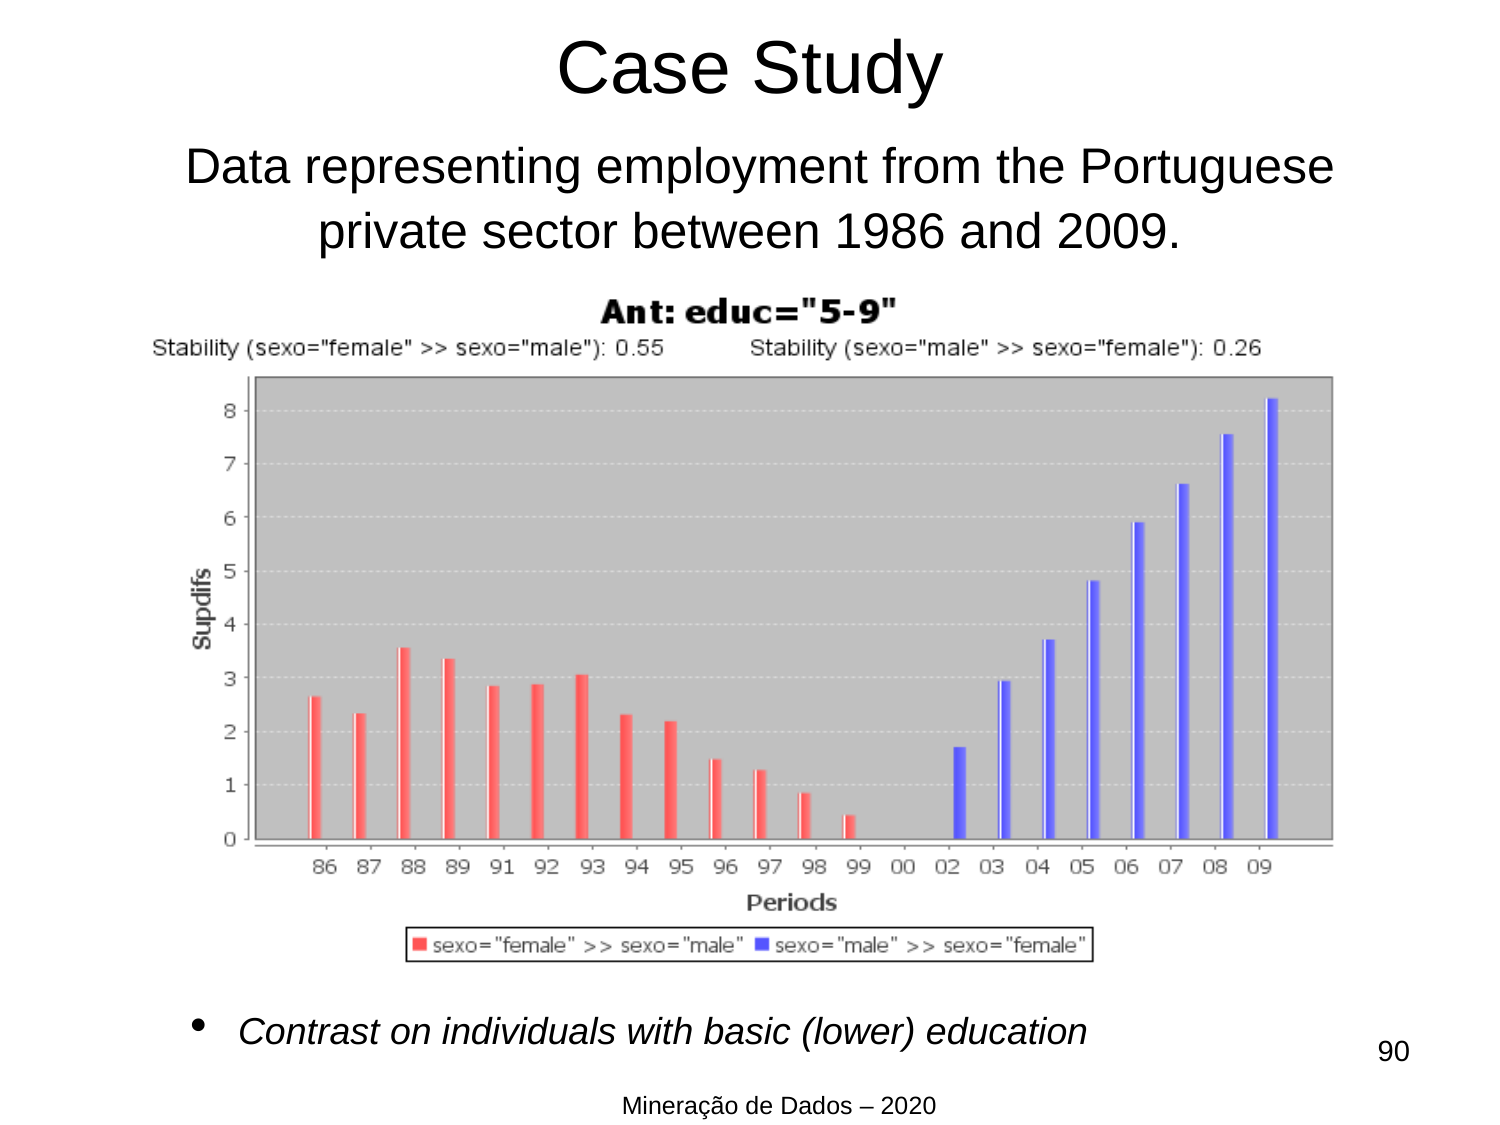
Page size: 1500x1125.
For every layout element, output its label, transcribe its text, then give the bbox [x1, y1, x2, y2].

text_box <number> [1074, 1024, 1425, 1103]
picture [147, 290, 1353, 965]
text_box Contrast on individuals with basic (lower) education [177, 999, 1114, 1060]
text_box Mineração de Dados – 2020 [360, 1082, 1199, 1117]
text_box Case Study Data representing employment from the Portuguese private sector between 1986 and 2009. [75, 45, 1425, 233]
